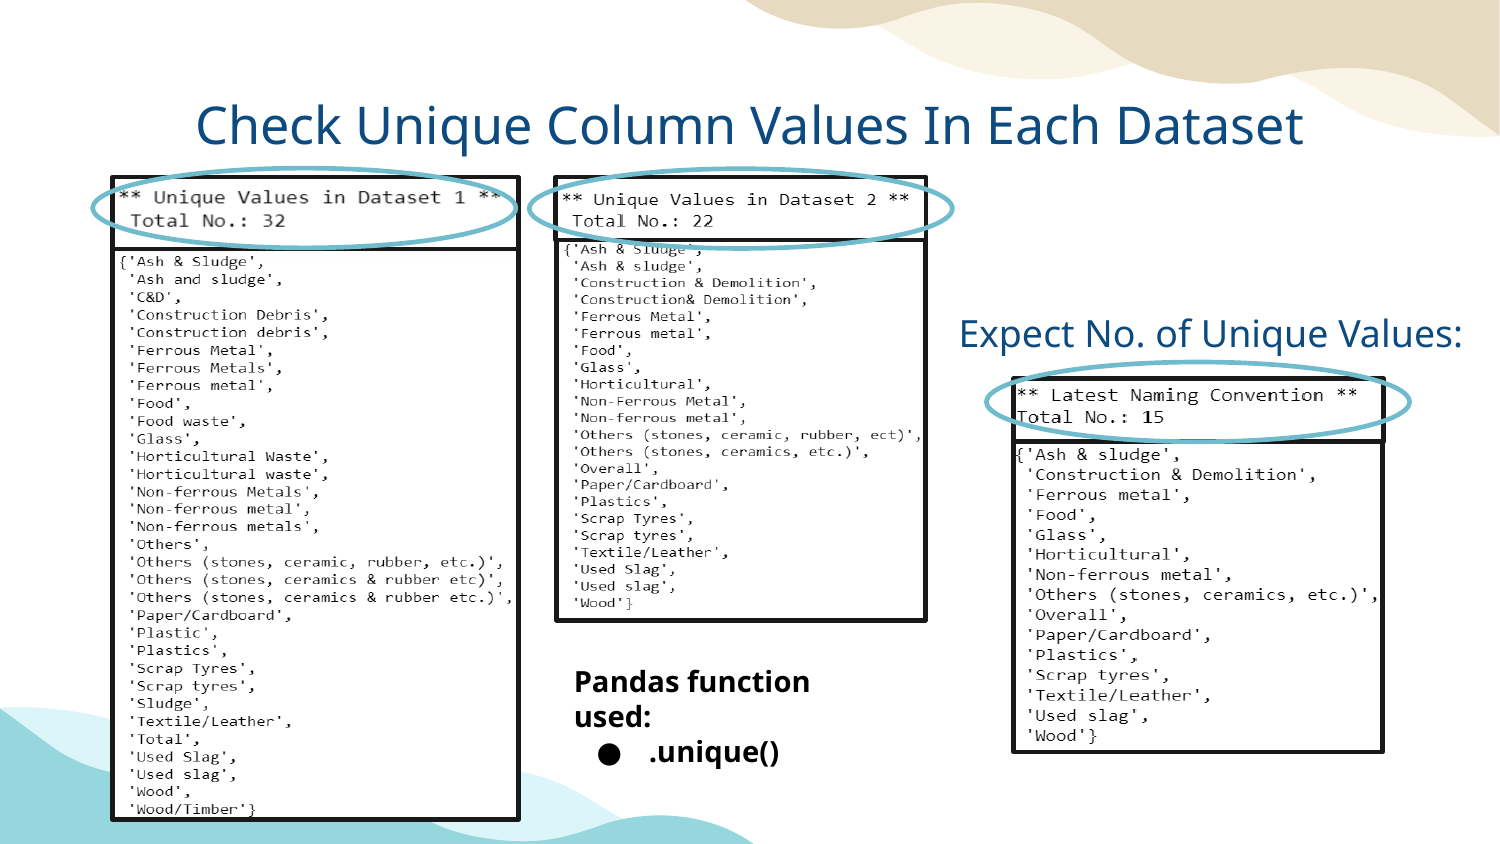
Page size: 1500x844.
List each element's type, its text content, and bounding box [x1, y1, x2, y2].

text_box [529, 190, 552, 227]
text_box [171, 168, 438, 177]
text_box [928, 189, 953, 228]
picture [114, 179, 517, 247]
text_box [611, 168, 870, 177]
text_box Check Unique Column Values In Each Dataset [116, 60, 1383, 155]
text_box [1024, 362, 1372, 379]
picture [114, 248, 517, 818]
text_box Expect No. of Unique Values: [939, 298, 1495, 357]
picture [1015, 380, 1382, 750]
picture [557, 179, 924, 619]
text_box Pandas function used: .unique() [558, 648, 899, 784]
text_box [986, 382, 1012, 421]
text_box [92, 192, 109, 224]
text_box [1383, 382, 1410, 421]
